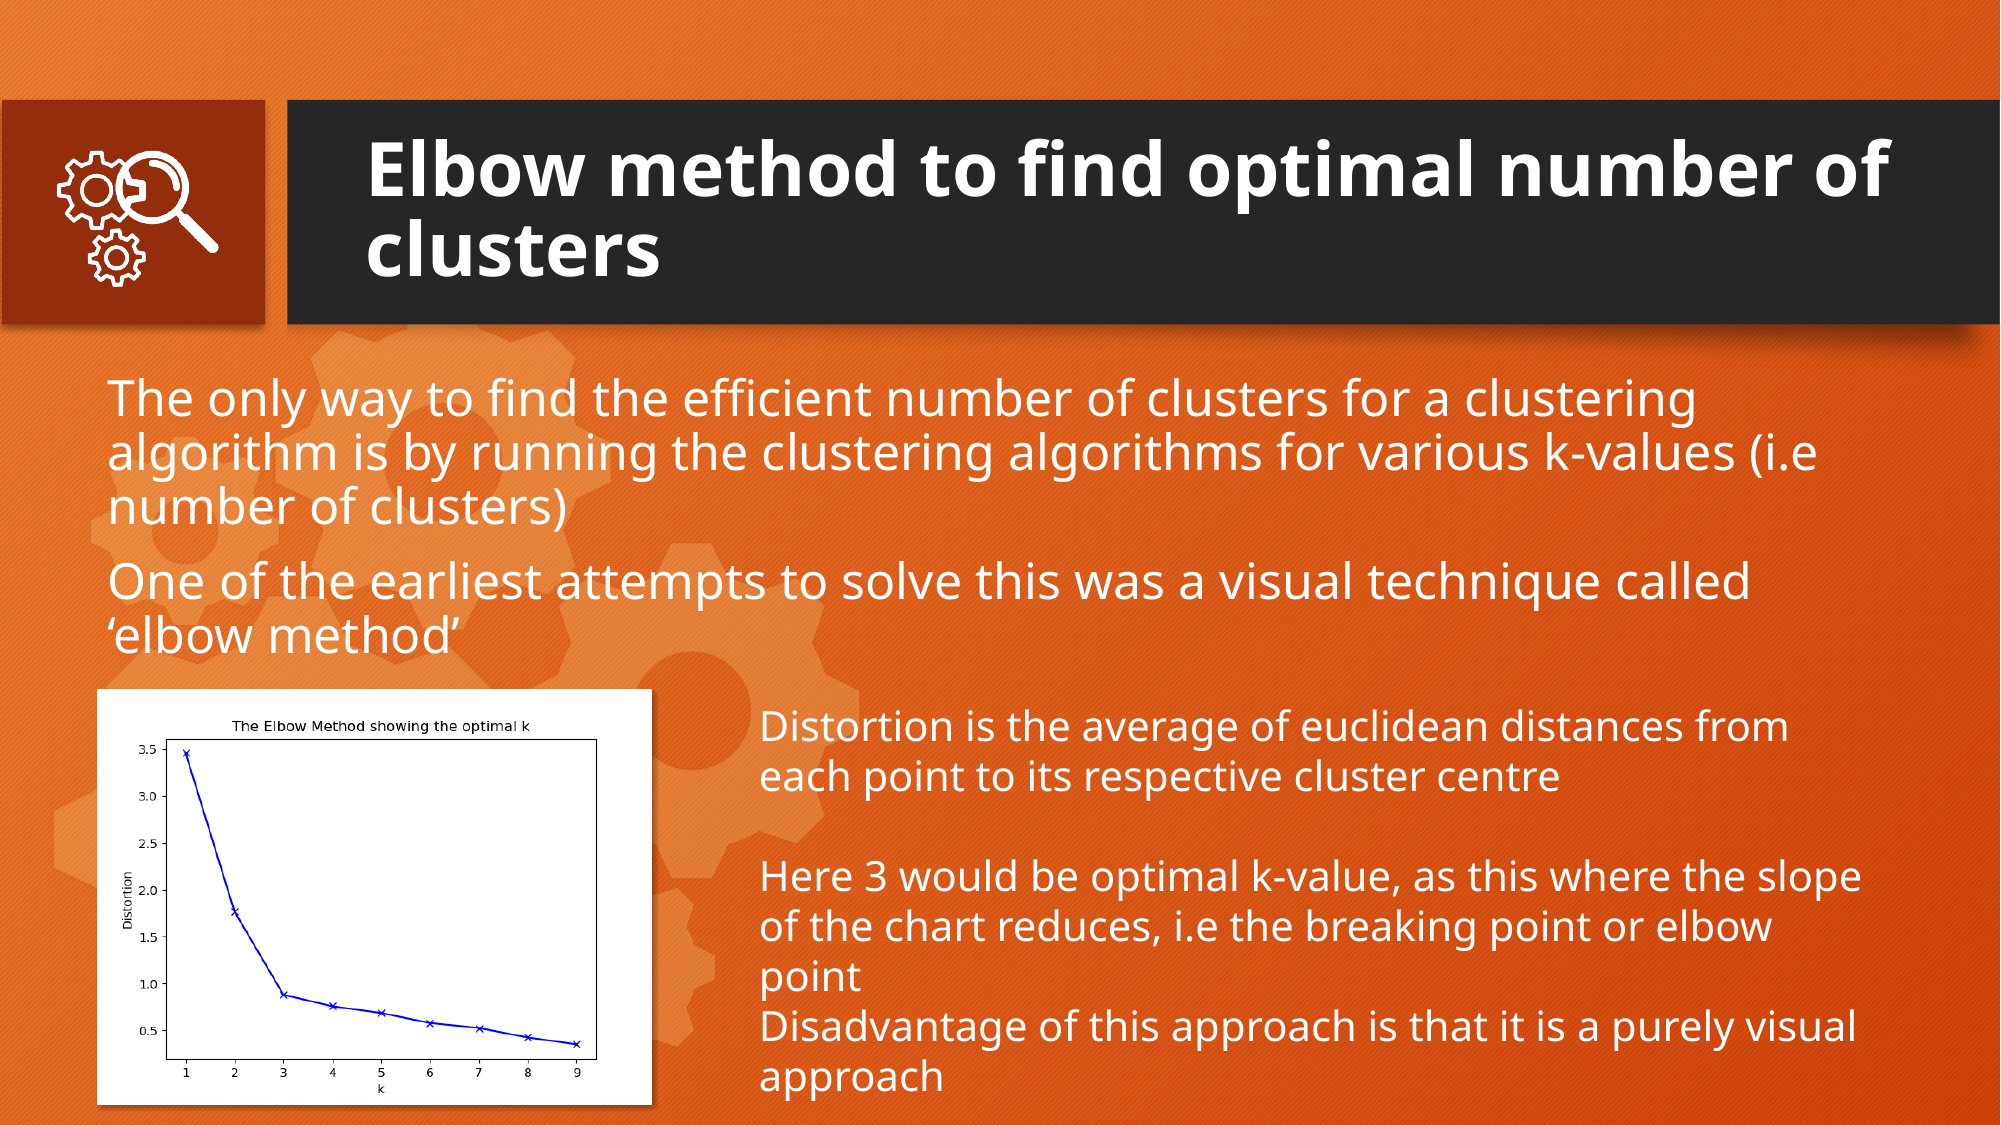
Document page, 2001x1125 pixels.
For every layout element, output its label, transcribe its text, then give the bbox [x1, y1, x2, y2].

picture [11, 398, 756, 1112]
text_box Distortion is the average of euclidean distances from each point to its respective cluster centre Here 3 would be optimal k-value, as this where the slope of the chart reduces, i.e the breaking point or elbow point Disadvantage of this approach is that it is a purely visual approach [744, 692, 1900, 1108]
title Elbow method to find optimal number of clusters [350, 123, 1928, 301]
list The only way to find the efficient number of clusters for a clustering algorithm is by running the clustering algorithms for various k-values (i.e number of clusters) One of the earliest attempts to solve this was a visual technique called ‘elbow method’ [92, 365, 1850, 692]
picture [19, 100, 2000, 376]
